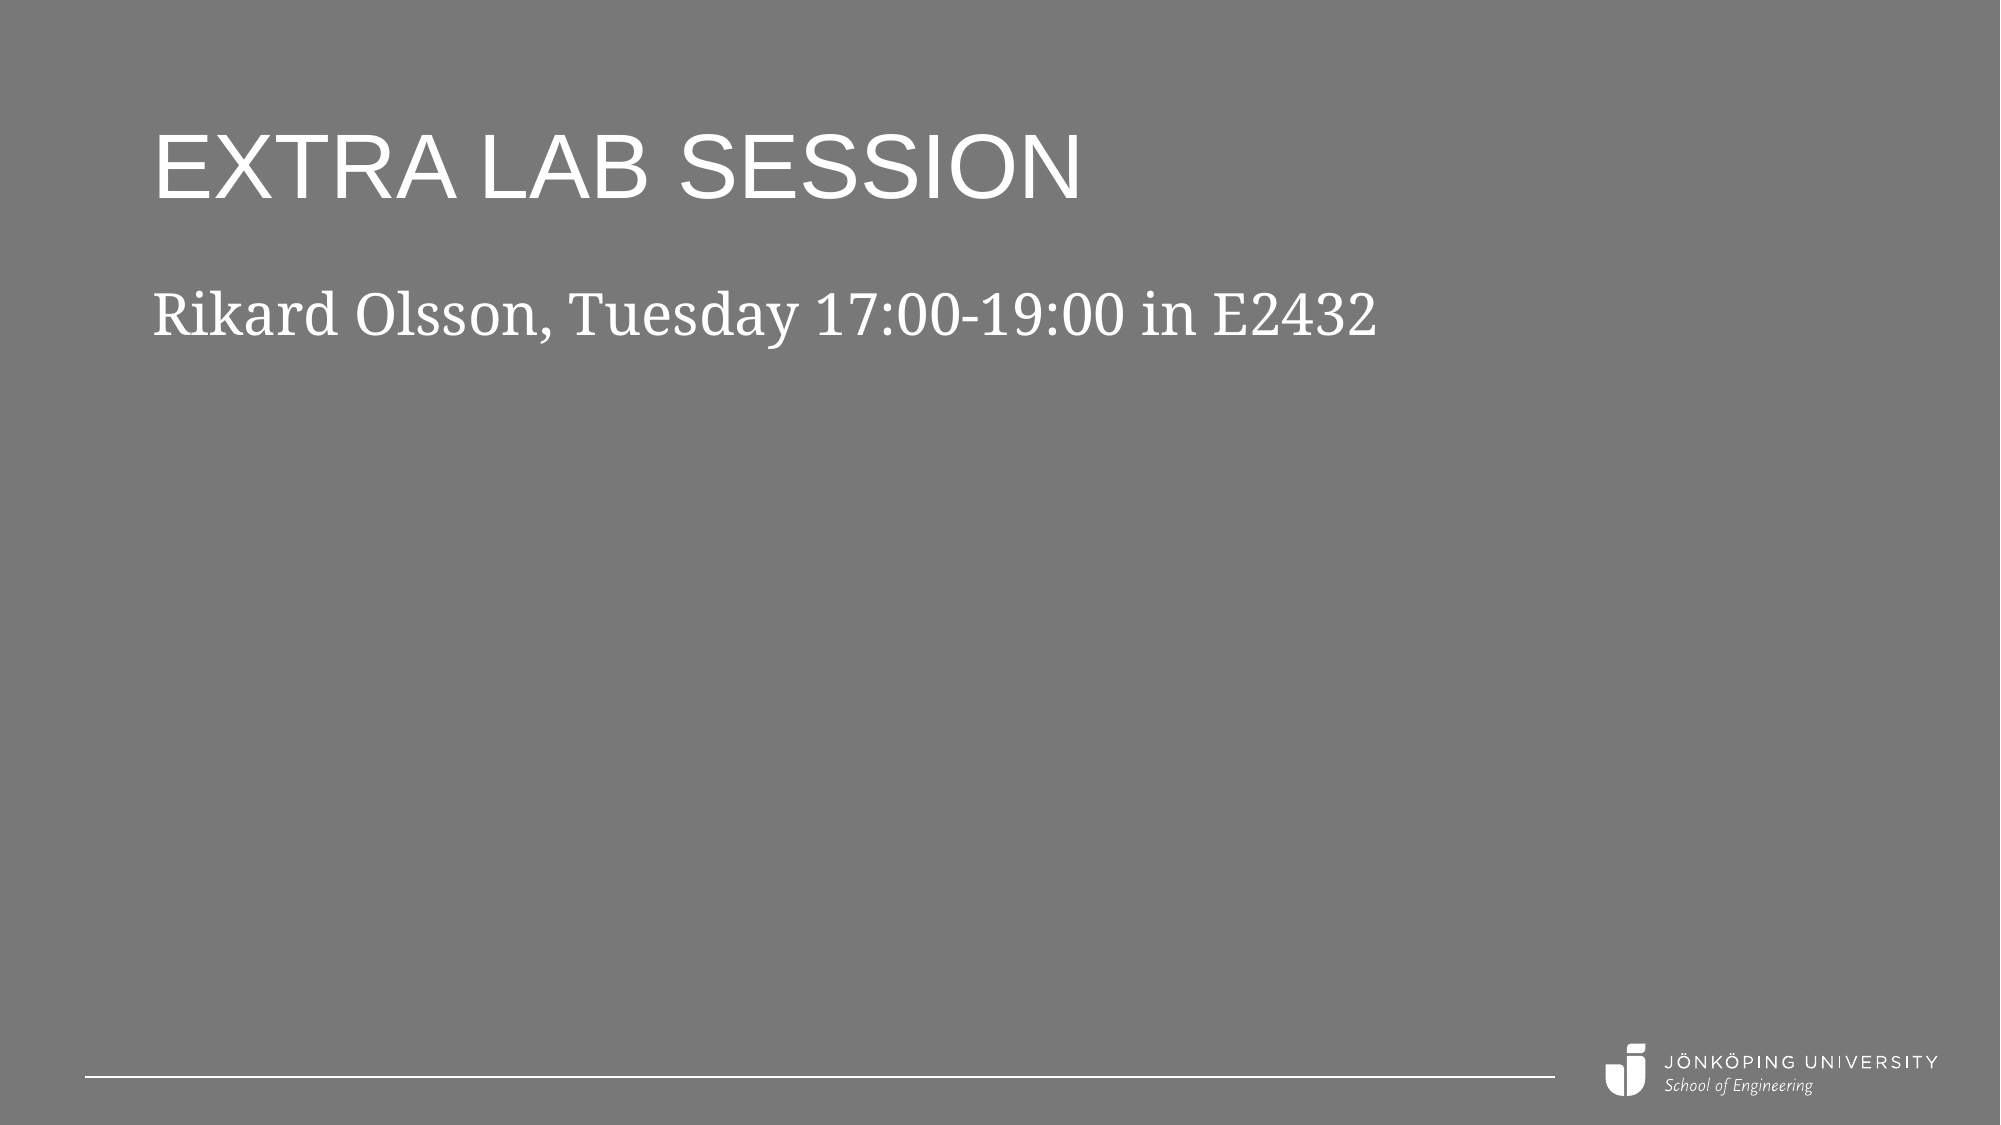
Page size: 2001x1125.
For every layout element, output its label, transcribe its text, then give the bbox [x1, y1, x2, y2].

title Extra lab session [137, 59, 1863, 277]
text_box Rikard Olsson, Tuesday 17:00-19:00 in E2432 [137, 277, 1954, 356]
